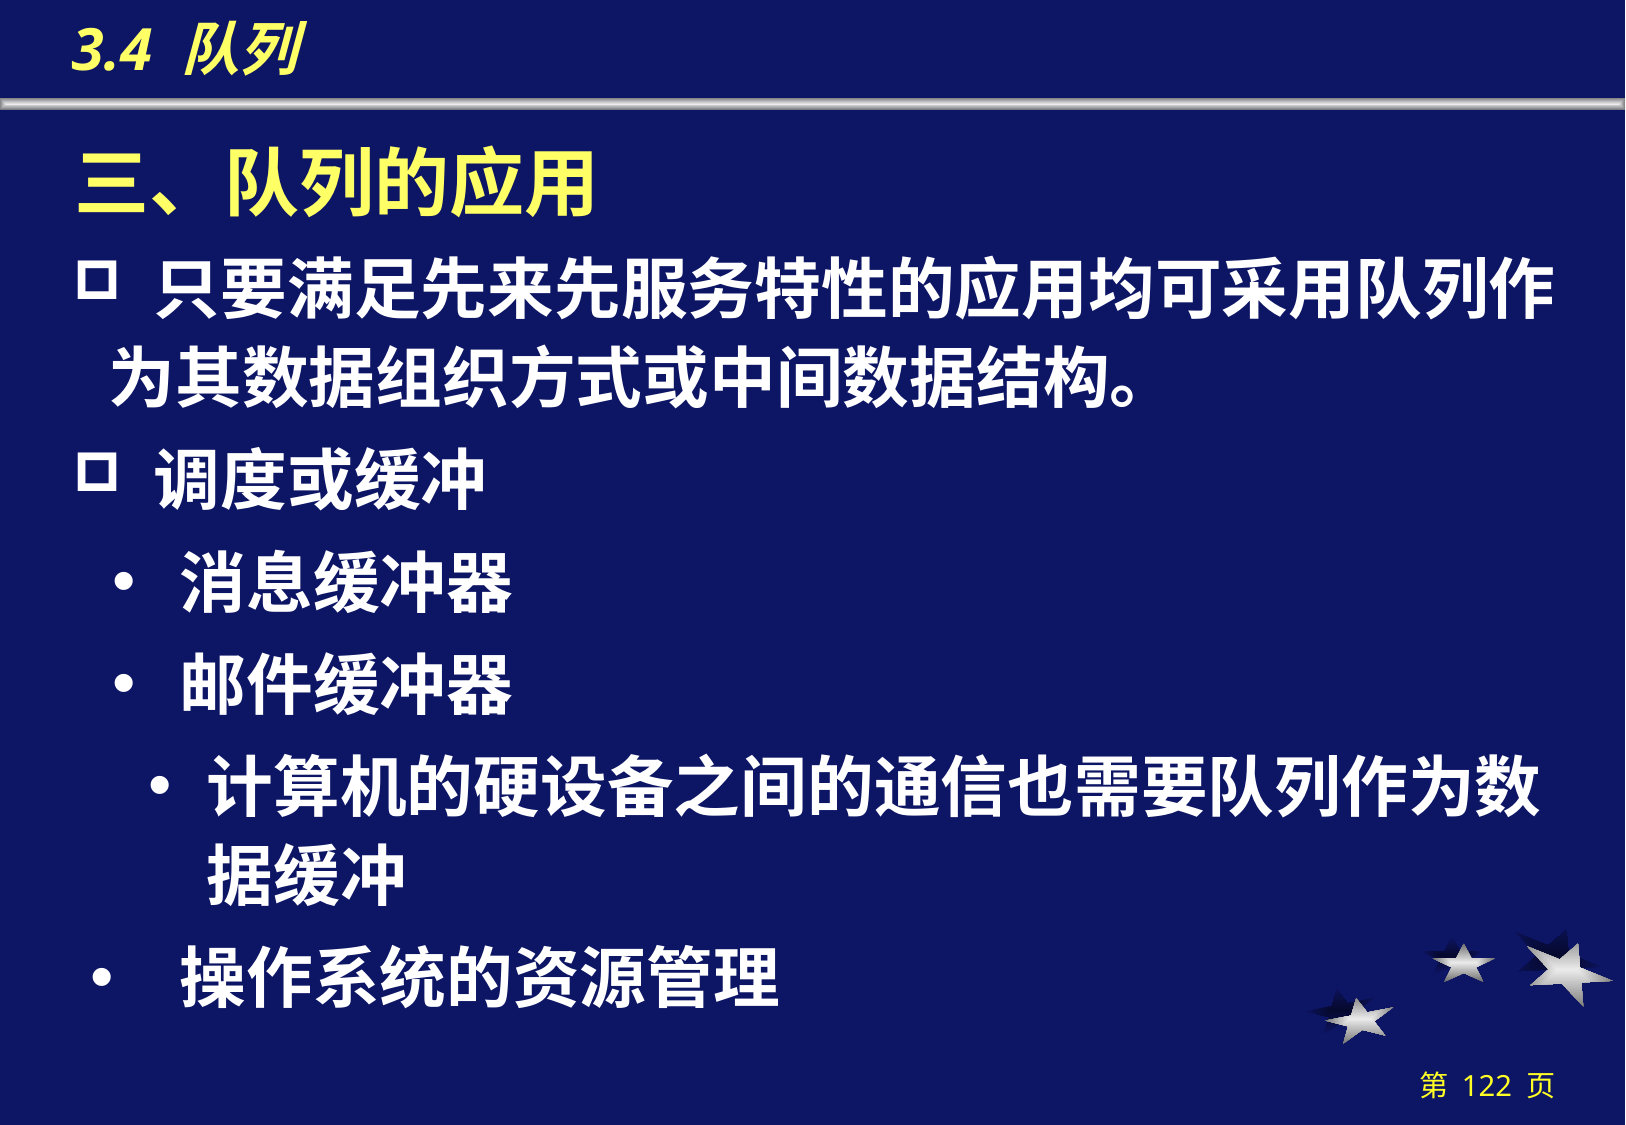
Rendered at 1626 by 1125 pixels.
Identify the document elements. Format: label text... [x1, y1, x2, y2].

text_box 三、队列的应用 [24, 110, 750, 233]
title 3.4 队列 [56, 0, 1581, 91]
text_box 只要满足先来先服务特性的应用均可采用队列作为其数据组织方式或中间数据结构。 调度或缓冲 消息缓冲器 邮件缓冲器 计算机的硬设备之间的通信也需要队列作为数据缓冲 操作系统的资源管理 [58, 229, 1579, 1024]
